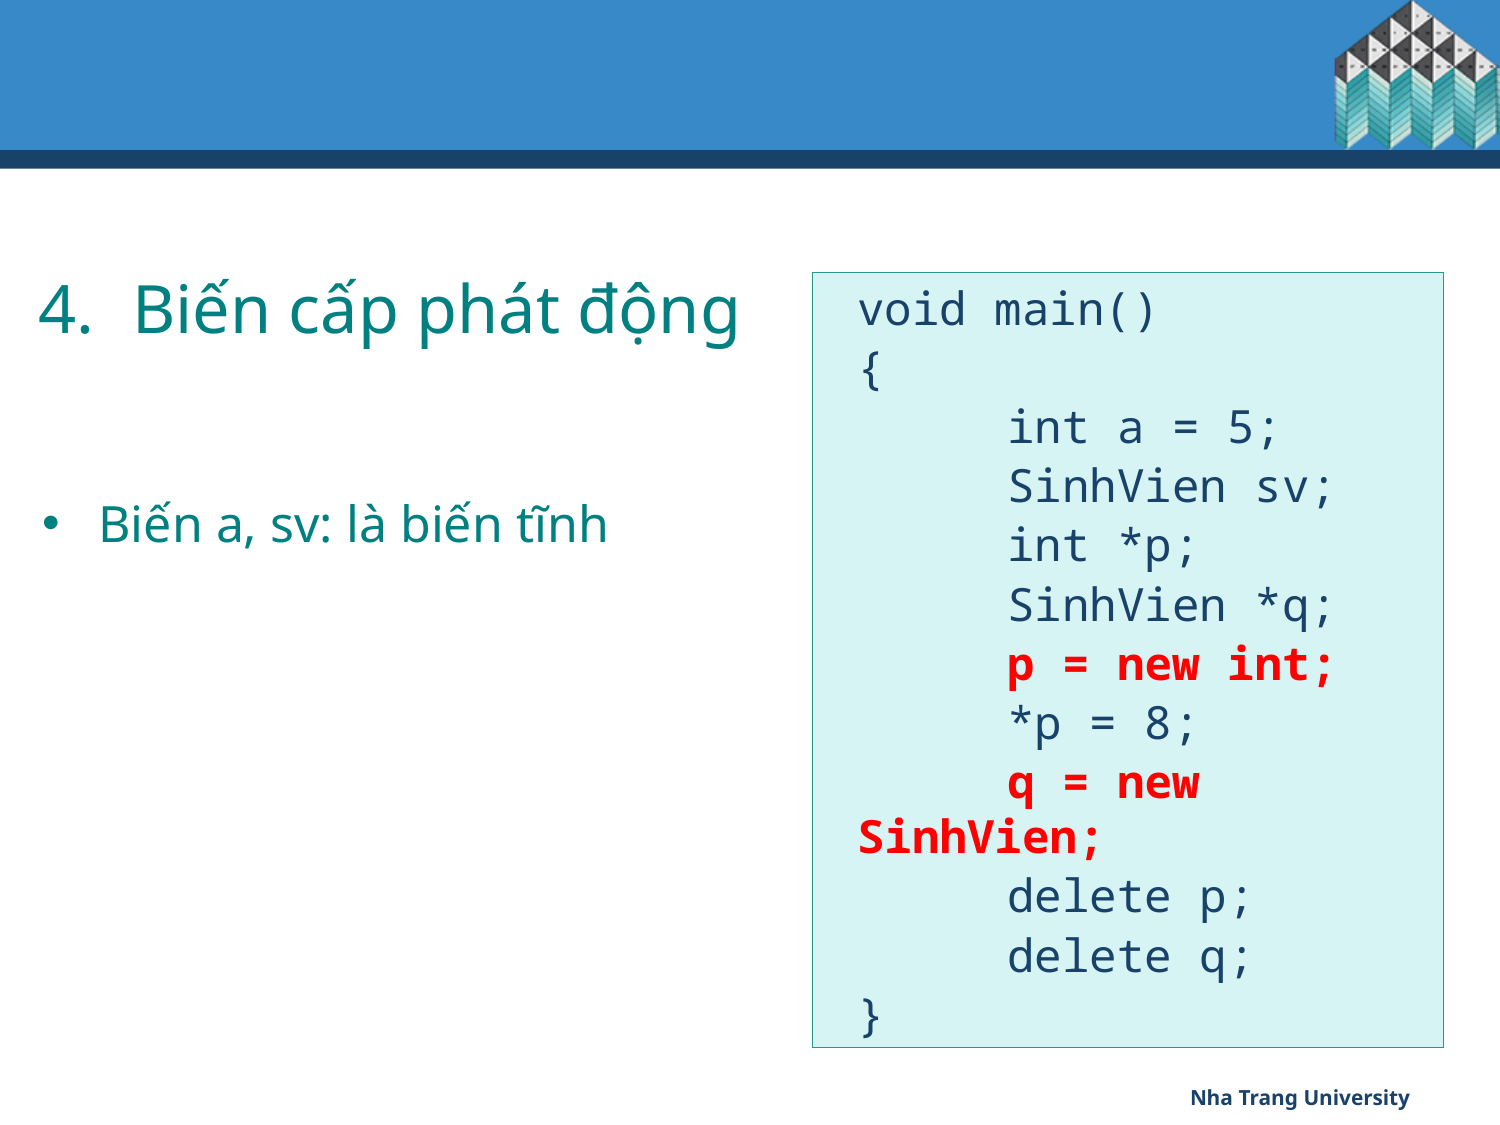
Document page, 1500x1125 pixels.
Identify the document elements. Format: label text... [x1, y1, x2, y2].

text_box void main() { int a = 5; SinhVien sv; int *p; SinhVien *q; p = new int; *p = 8; q = new SinhVien; delete p; delete q; } [812, 272, 1444, 1048]
picture [0, 0, 1500, 150]
footer Nha Trang University [1037, 1076, 1425, 1117]
text_box Biến cấp phát động Biến a, sv: là biến tĩnh [23, 268, 775, 636]
